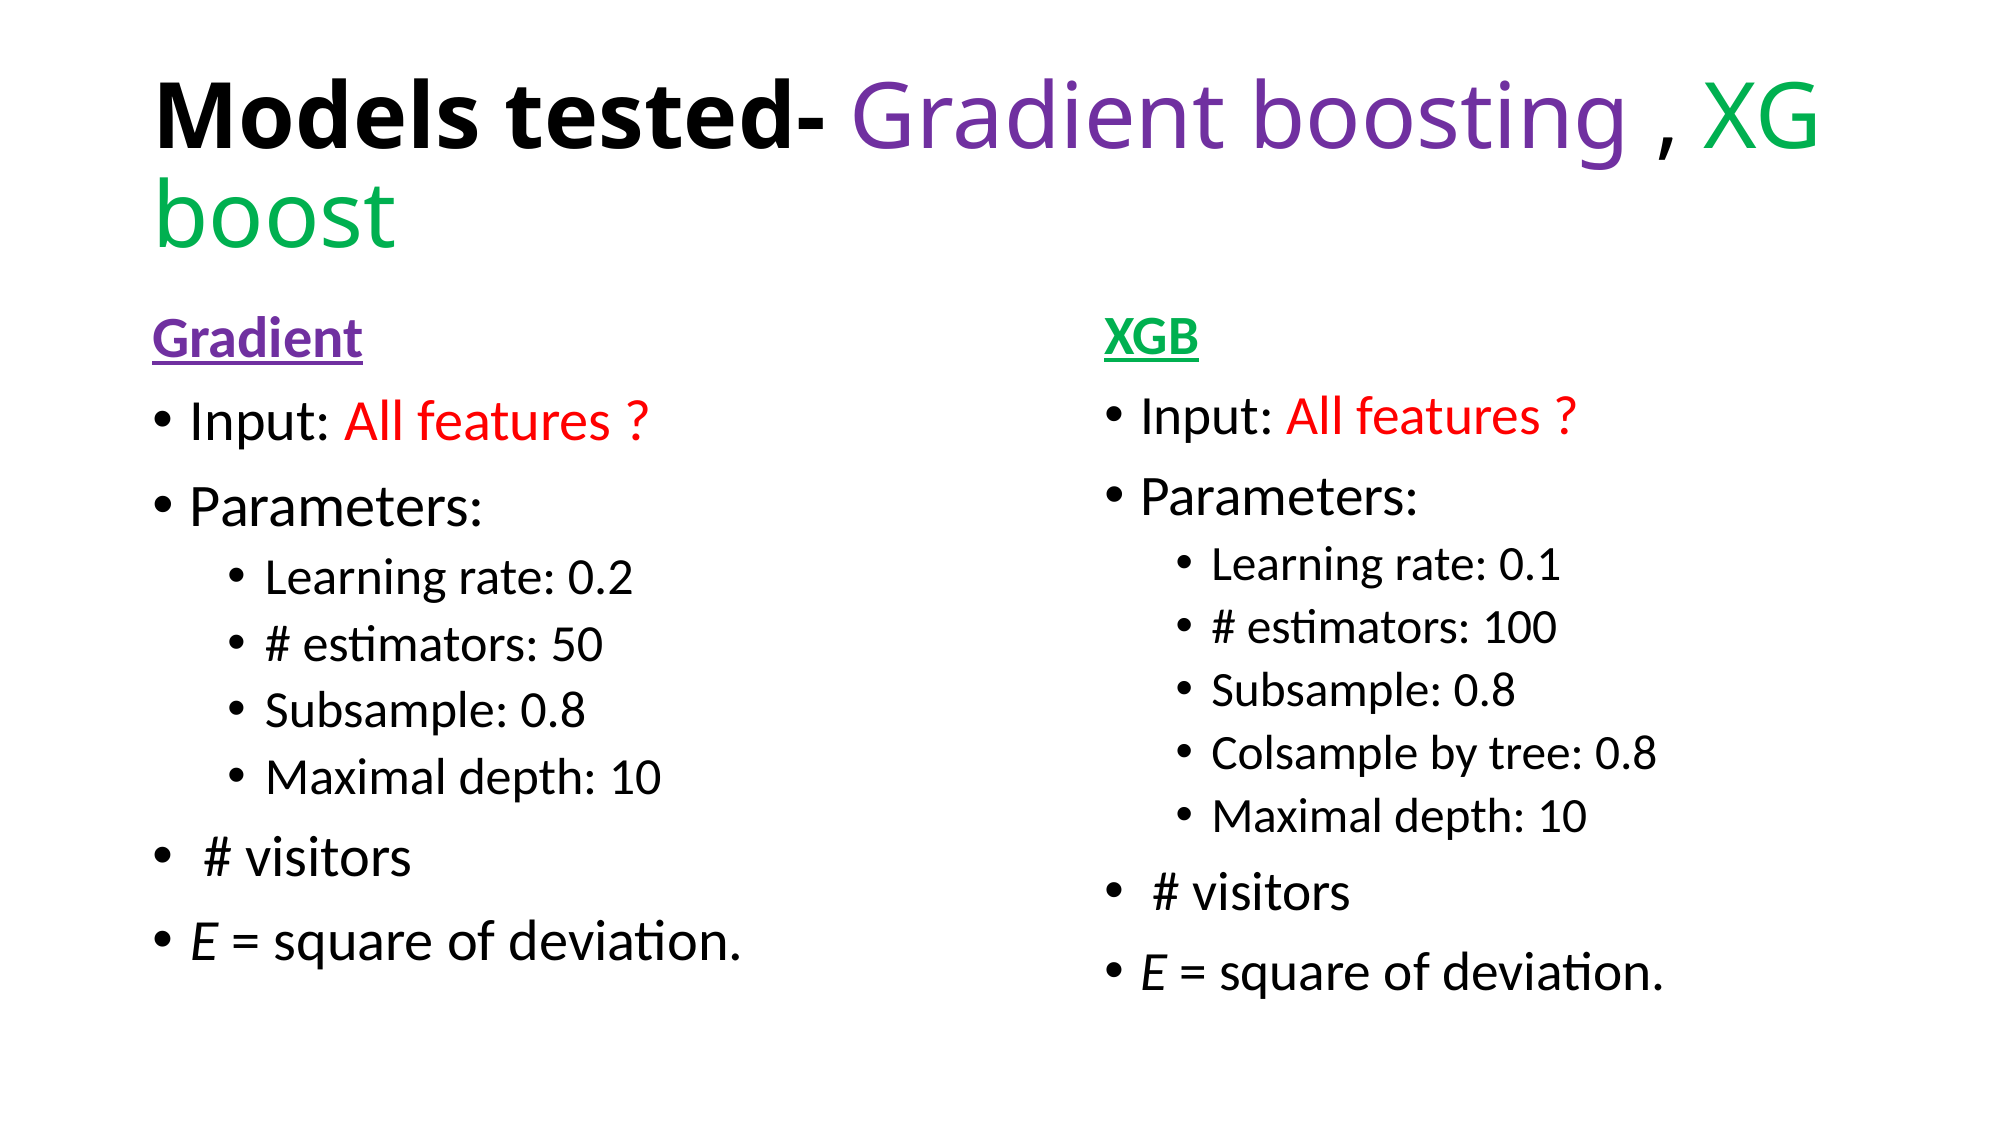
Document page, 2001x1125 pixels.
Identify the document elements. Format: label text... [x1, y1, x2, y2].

title Models tested- Gradient boosting , XG boost [137, 59, 1863, 278]
